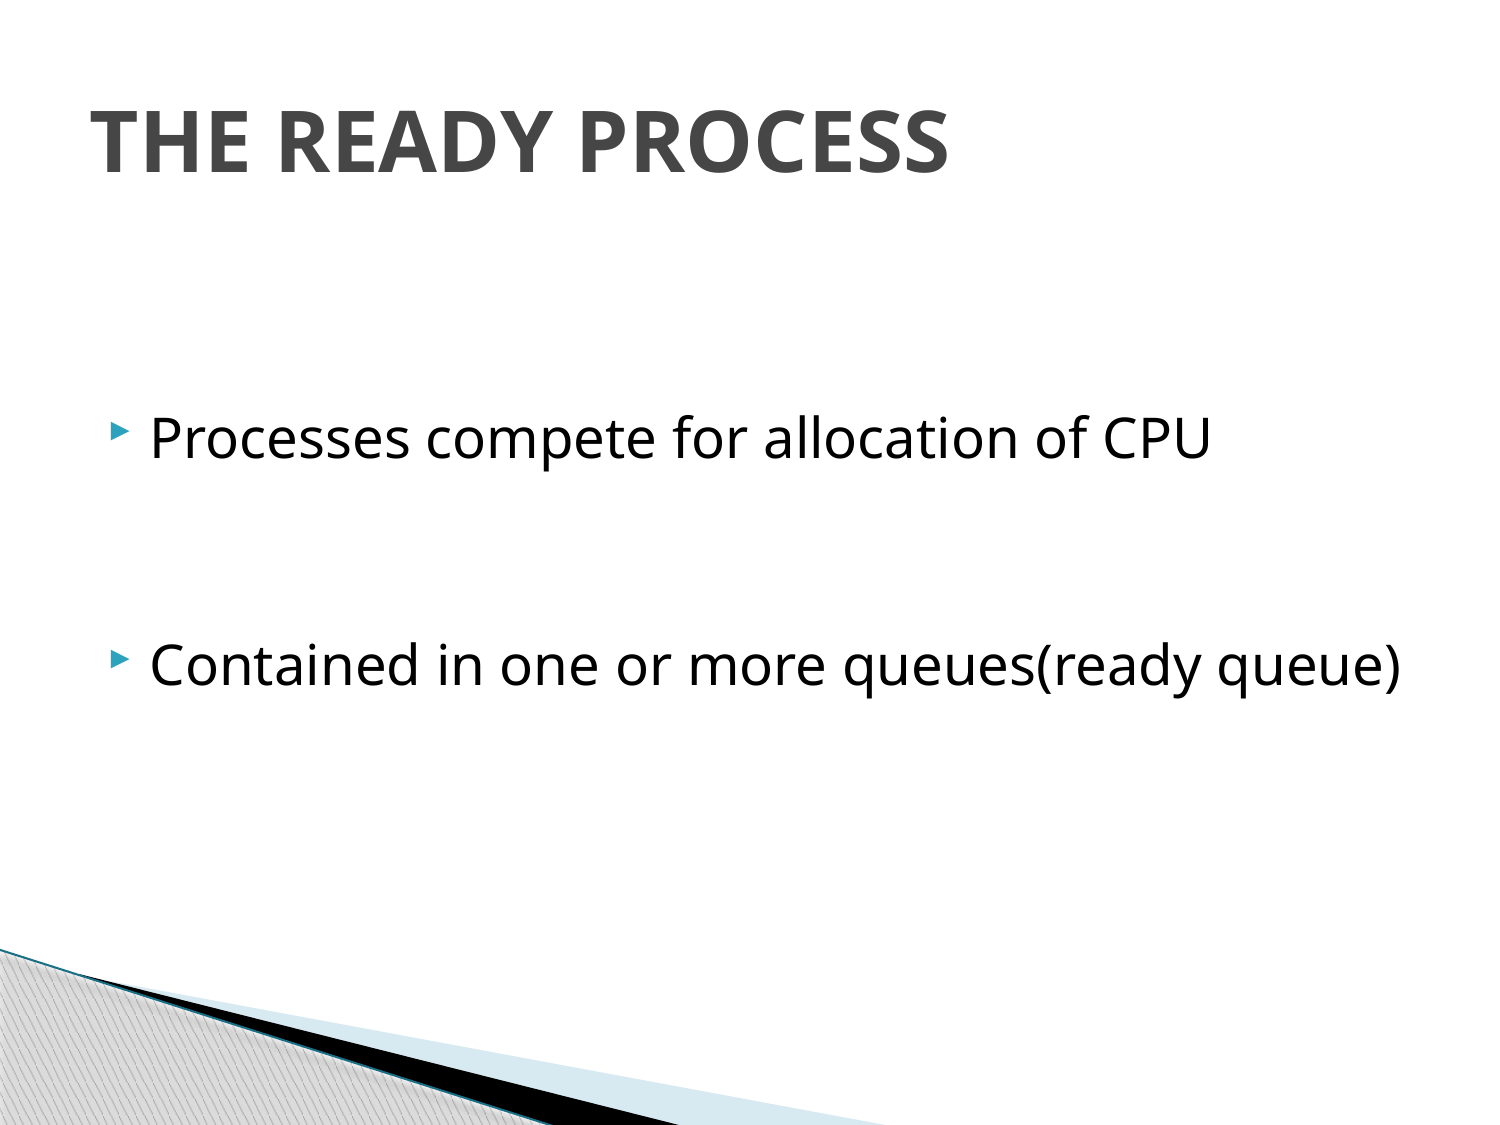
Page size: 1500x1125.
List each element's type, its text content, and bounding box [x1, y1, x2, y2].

title THE READY PROCESS [75, 45, 1425, 233]
list Processes compete for allocation of CPU Contained in one or more queues(ready queue) [75, 243, 1425, 986]
